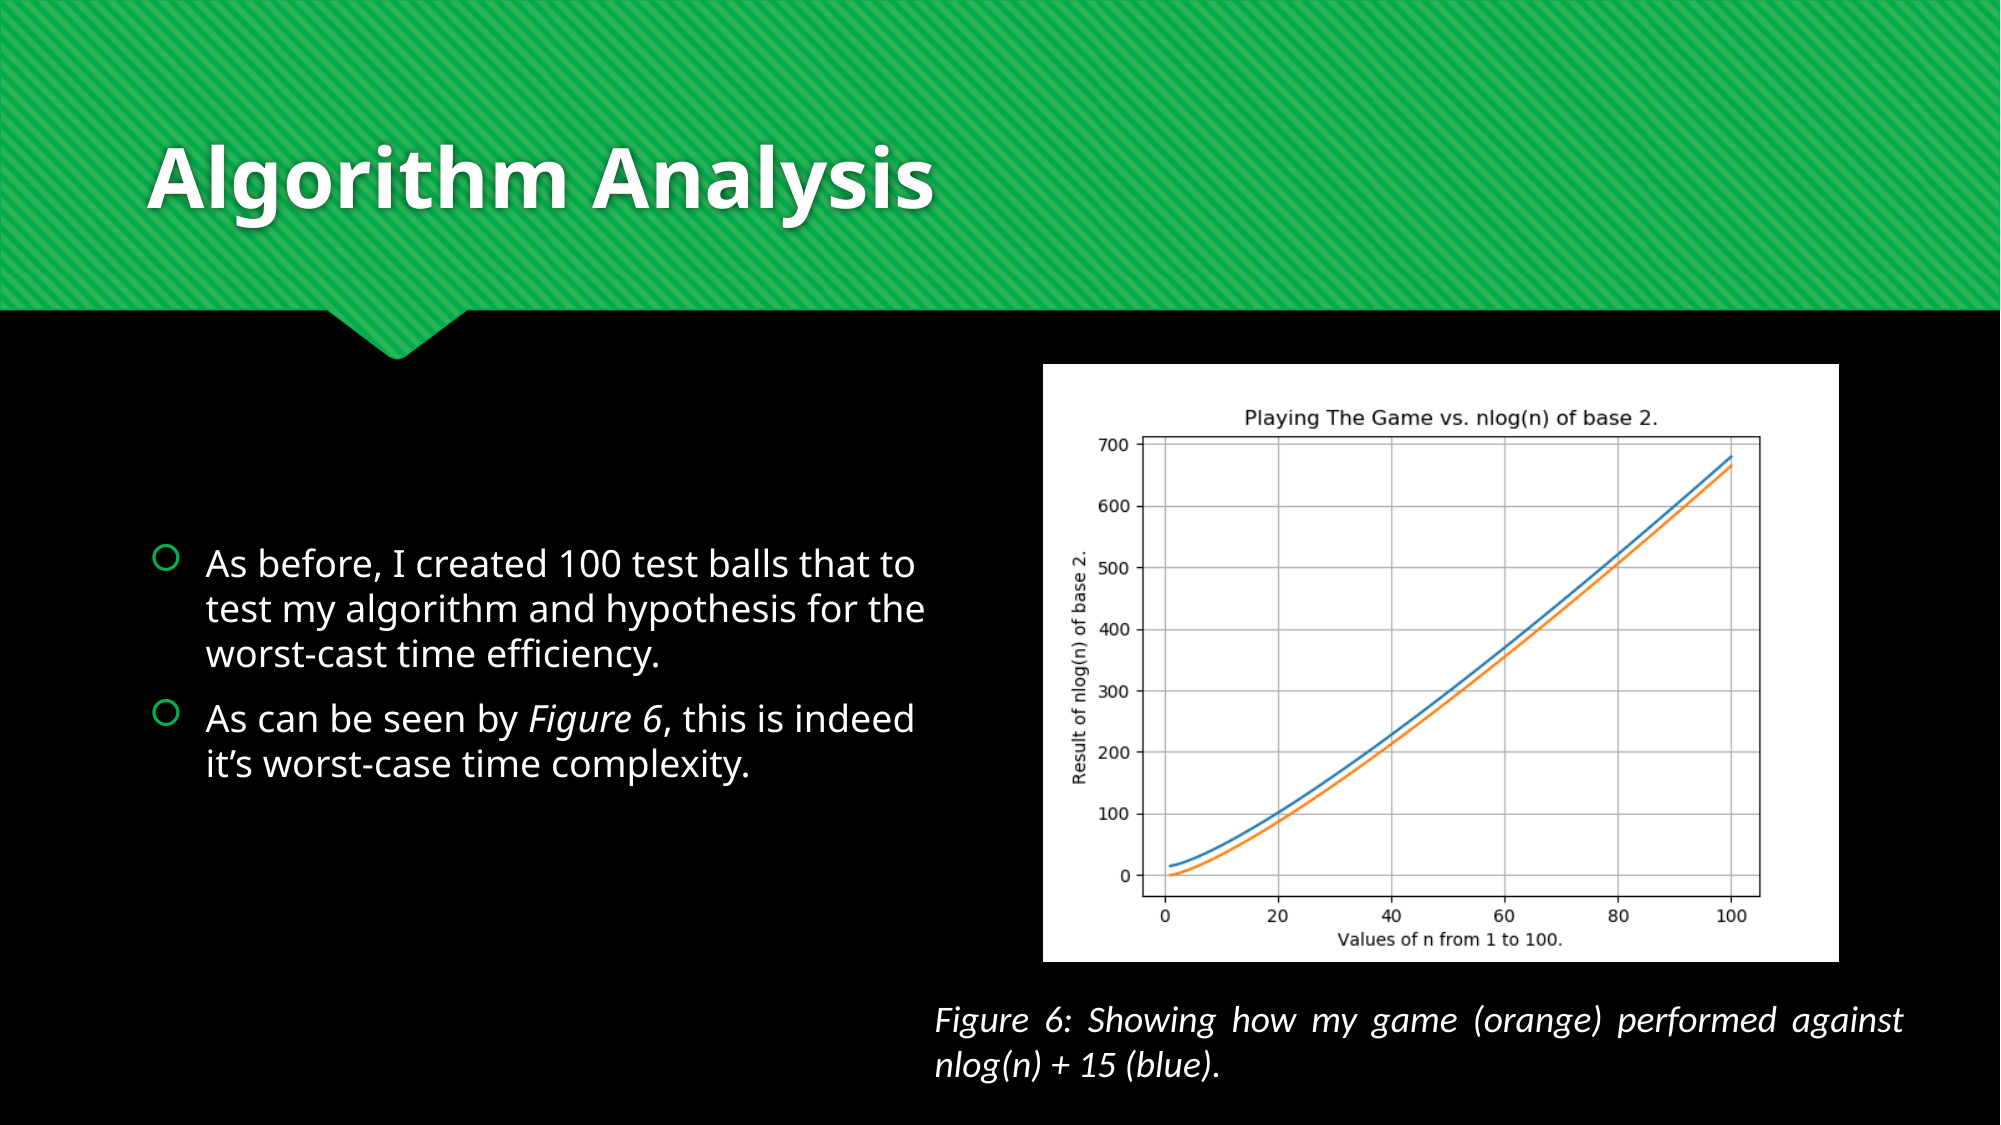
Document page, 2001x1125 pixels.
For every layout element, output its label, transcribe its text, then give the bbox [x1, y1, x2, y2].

list As before, I created 100 test balls that to test my algorithm and hypothesis for the worst-cast time efficiency. As can be seen by Figure 6, this is indeed it’s worst-case time complexity. [134, 364, 985, 962]
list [1042, 364, 1840, 962]
title Algorithm Analysis [132, 73, 1868, 233]
text_box Figure 6: Showing how my game (orange) performed against nlog(n) + 15 (blue). [919, 987, 1920, 1093]
